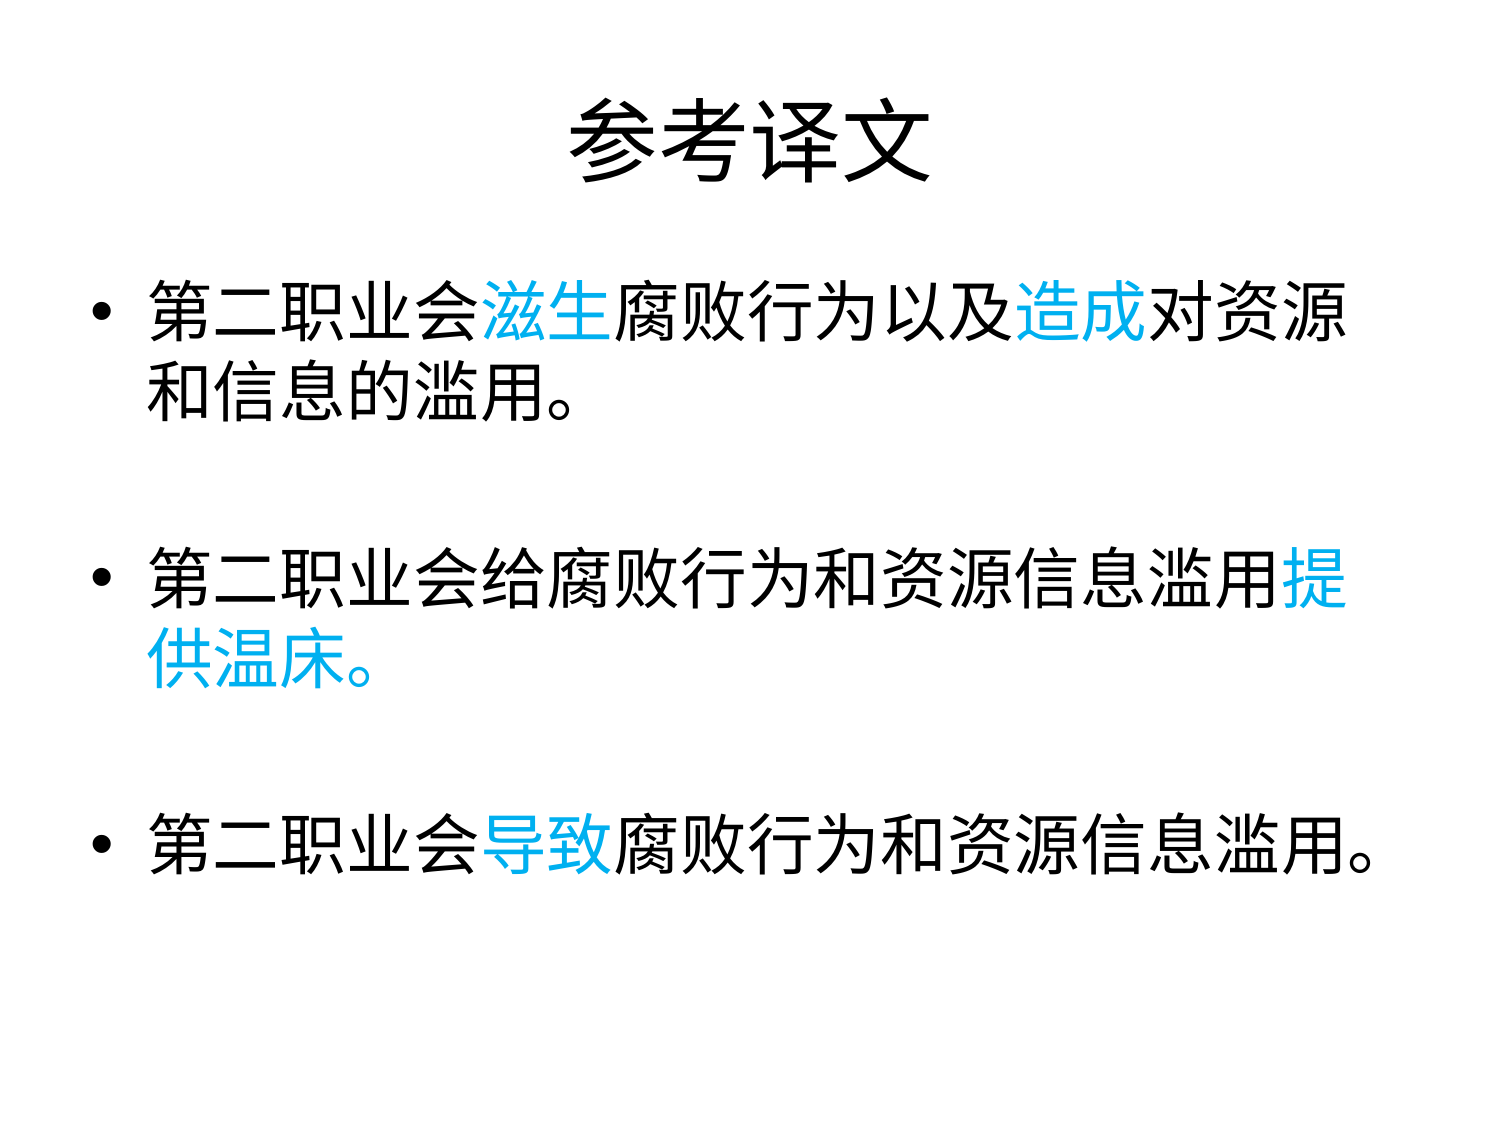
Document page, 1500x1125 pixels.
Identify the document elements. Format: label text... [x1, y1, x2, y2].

list 第二职业会滋生腐败行为以及造成对资源和信息的滥用。 第二职业会给腐败行为和资源信息滥用提供温床。 第二职业会导致腐败行为和资源信息滥用。 [75, 262, 1425, 1005]
title 参考译文 [75, 45, 1425, 233]
